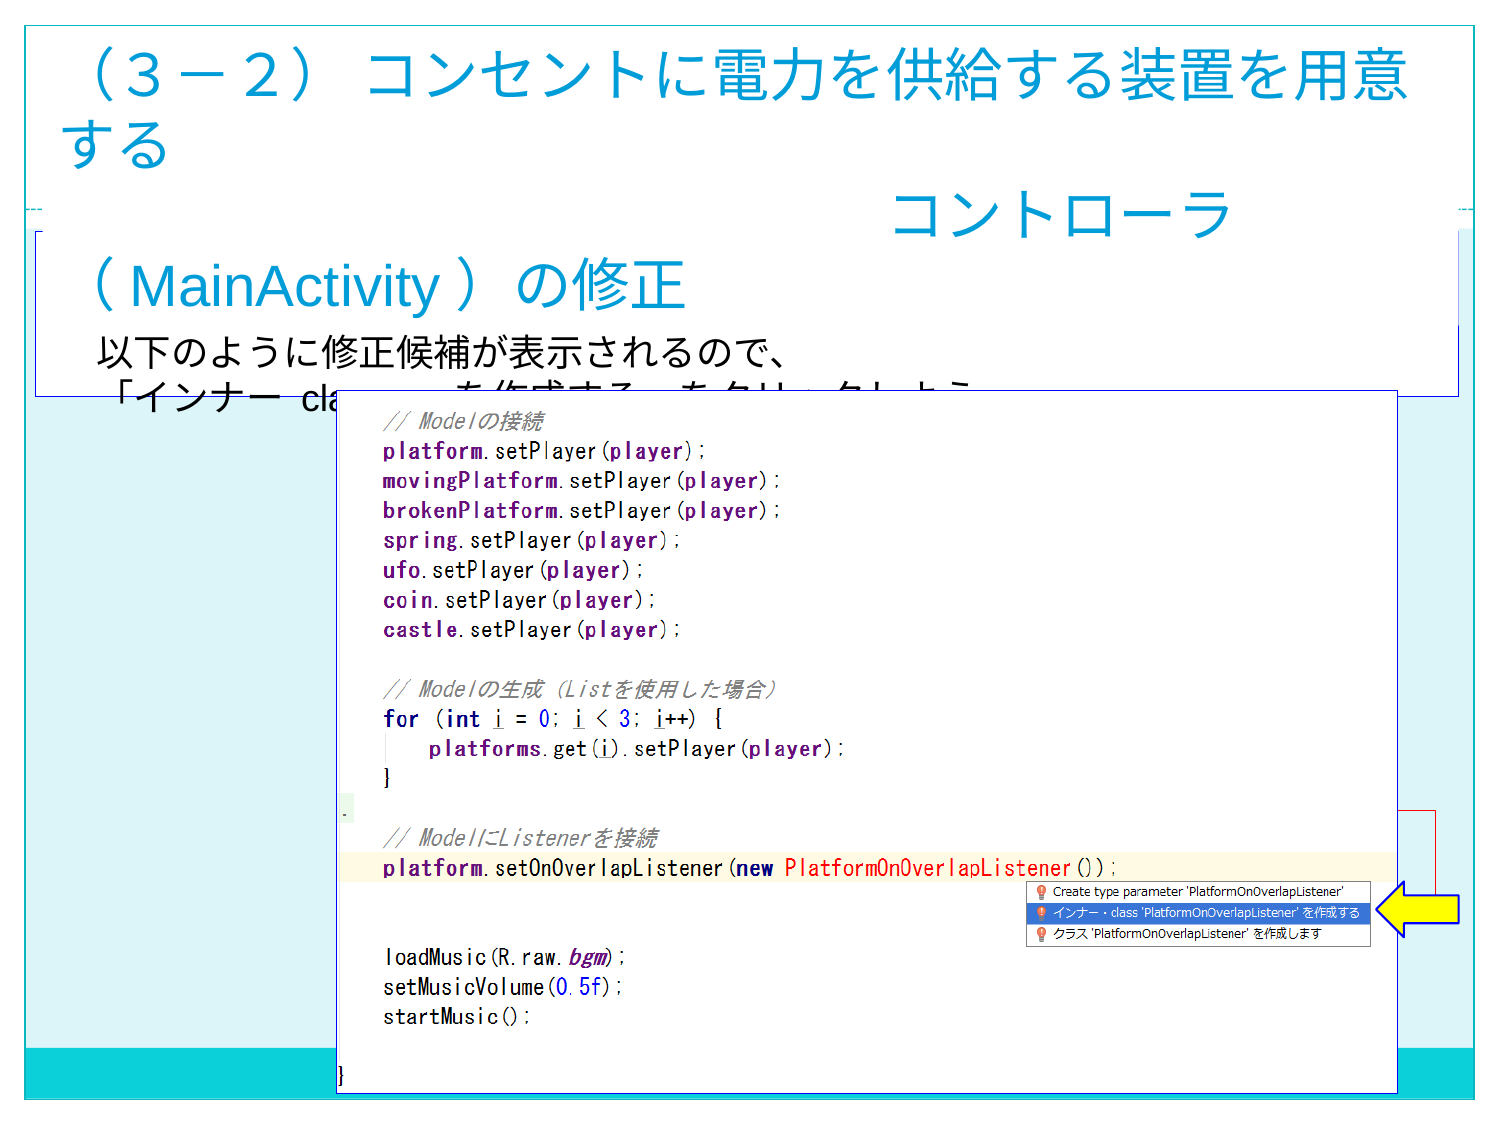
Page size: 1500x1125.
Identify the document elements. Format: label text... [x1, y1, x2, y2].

text_box [1404, 810, 1436, 895]
picture [336, 390, 1398, 1095]
text_box （３－２） コンセントに電力を供給する装置を用意する コントローラ（MainActivity）の修正 [42, 30, 1459, 326]
text_box ①エラーが発生している（赤い文字の）ところにカーソルを移動して「Alt+Enter」を押すと、 以下のように修正候補が表示されるので、 「インナー class … を作成する」をクリックしよう。 [35, 231, 1459, 397]
text_box [1404, 895, 1459, 924]
